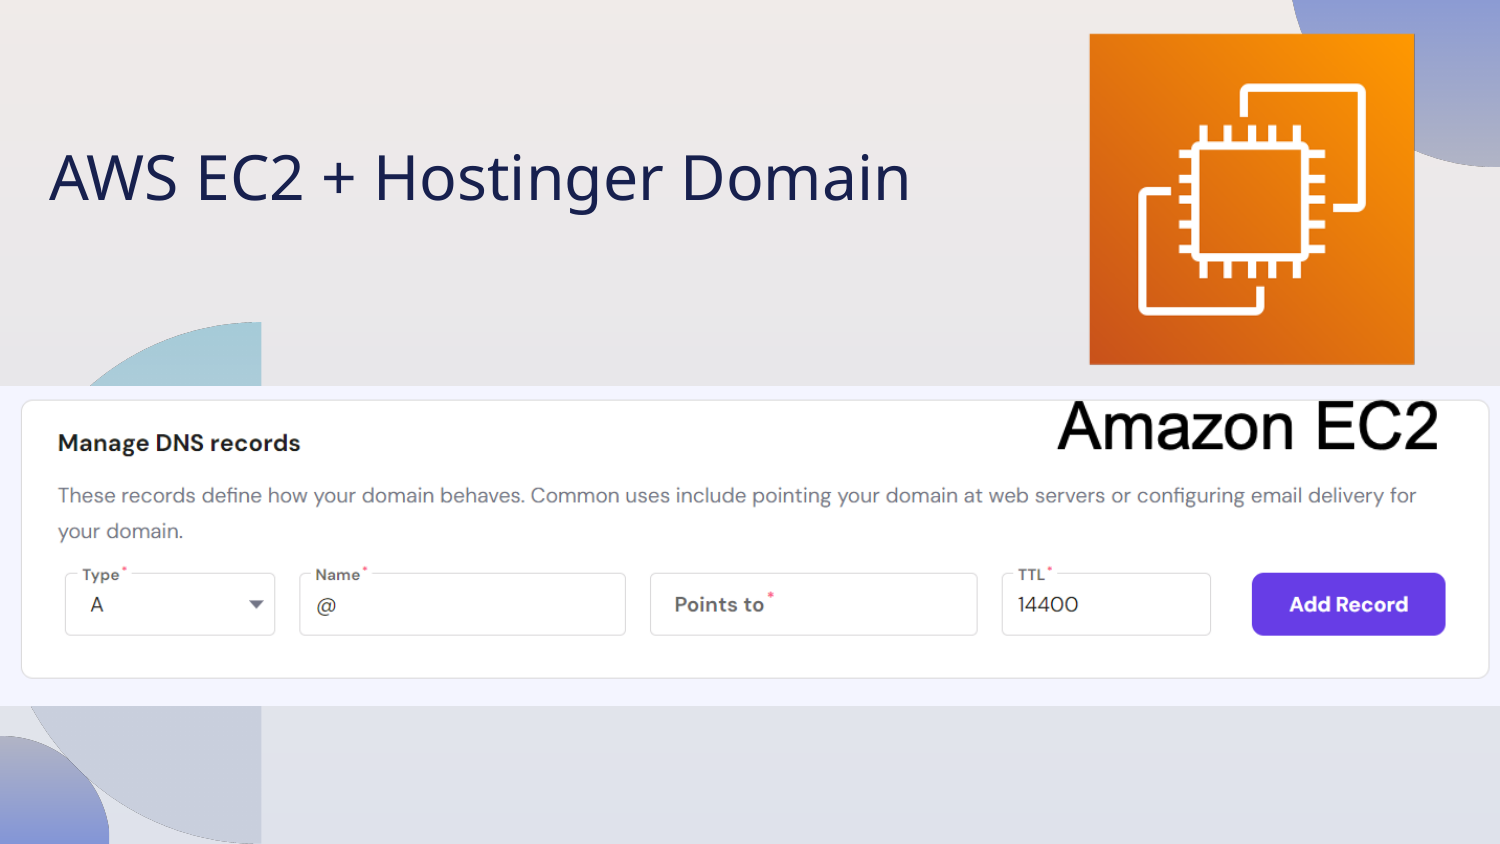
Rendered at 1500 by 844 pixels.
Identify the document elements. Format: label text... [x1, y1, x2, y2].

title AWS EC2 + Hostinger Domain [34, 123, 759, 218]
picture [0, 0, 1500, 844]
